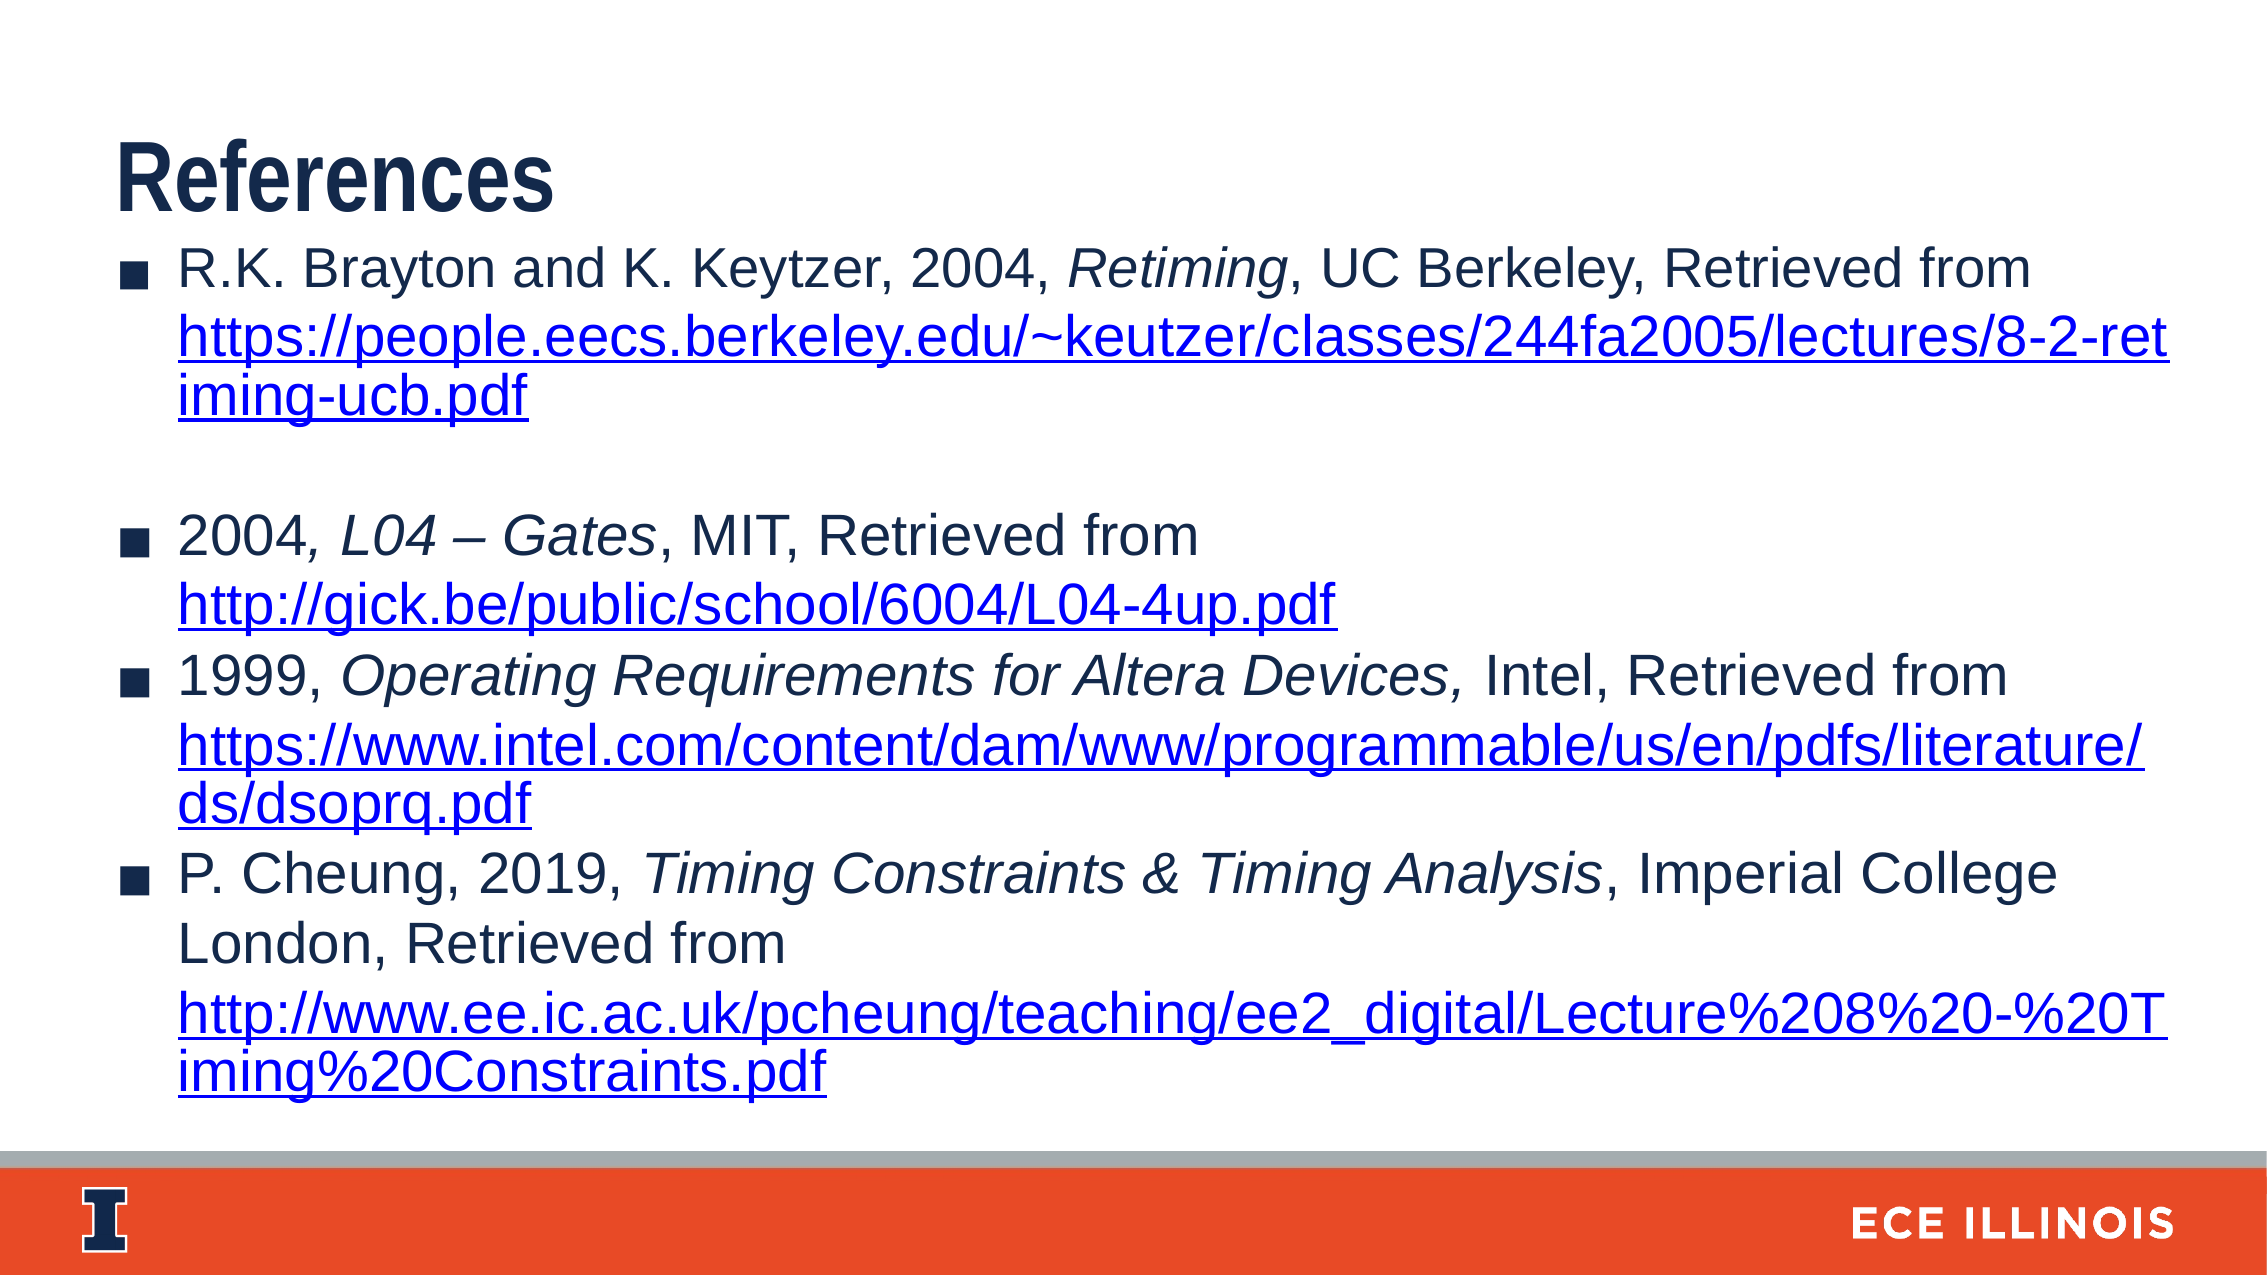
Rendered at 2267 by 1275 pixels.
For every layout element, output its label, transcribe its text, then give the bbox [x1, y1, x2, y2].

picture [1853, 1206, 2173, 1239]
picture [0, 1151, 2267, 1258]
list References [100, 104, 2173, 224]
list R.K. Brayton and K. Keytzer, 2004, Retiming, UC Berkeley, Retrieved from https://people.eecs.berkeley.edu/~keutzer/classes/244fa2005/lectures/8-2-retiming-ucb.pdf 2004, L04 – Gates, MIT, Retrieved from http://gick.be/public/school/6004/L04-4up.pdf 1999, Operating Requirements for Altera Devices, Intel, Retrieved from https://www.intel.com/content/dam/www/programmable/us/en/pdfs/literature/ds/dsoprq.pdf P. Cheung, 2019, Timing Constraints & Timing Analysis, Imperial College London, Retrieved from http://www.ee.ic.ac.uk/pcheung/teaching/ee2_digital/Lecture%208%20-%20Timing%20Constraints.pdf [100, 223, 2190, 1146]
